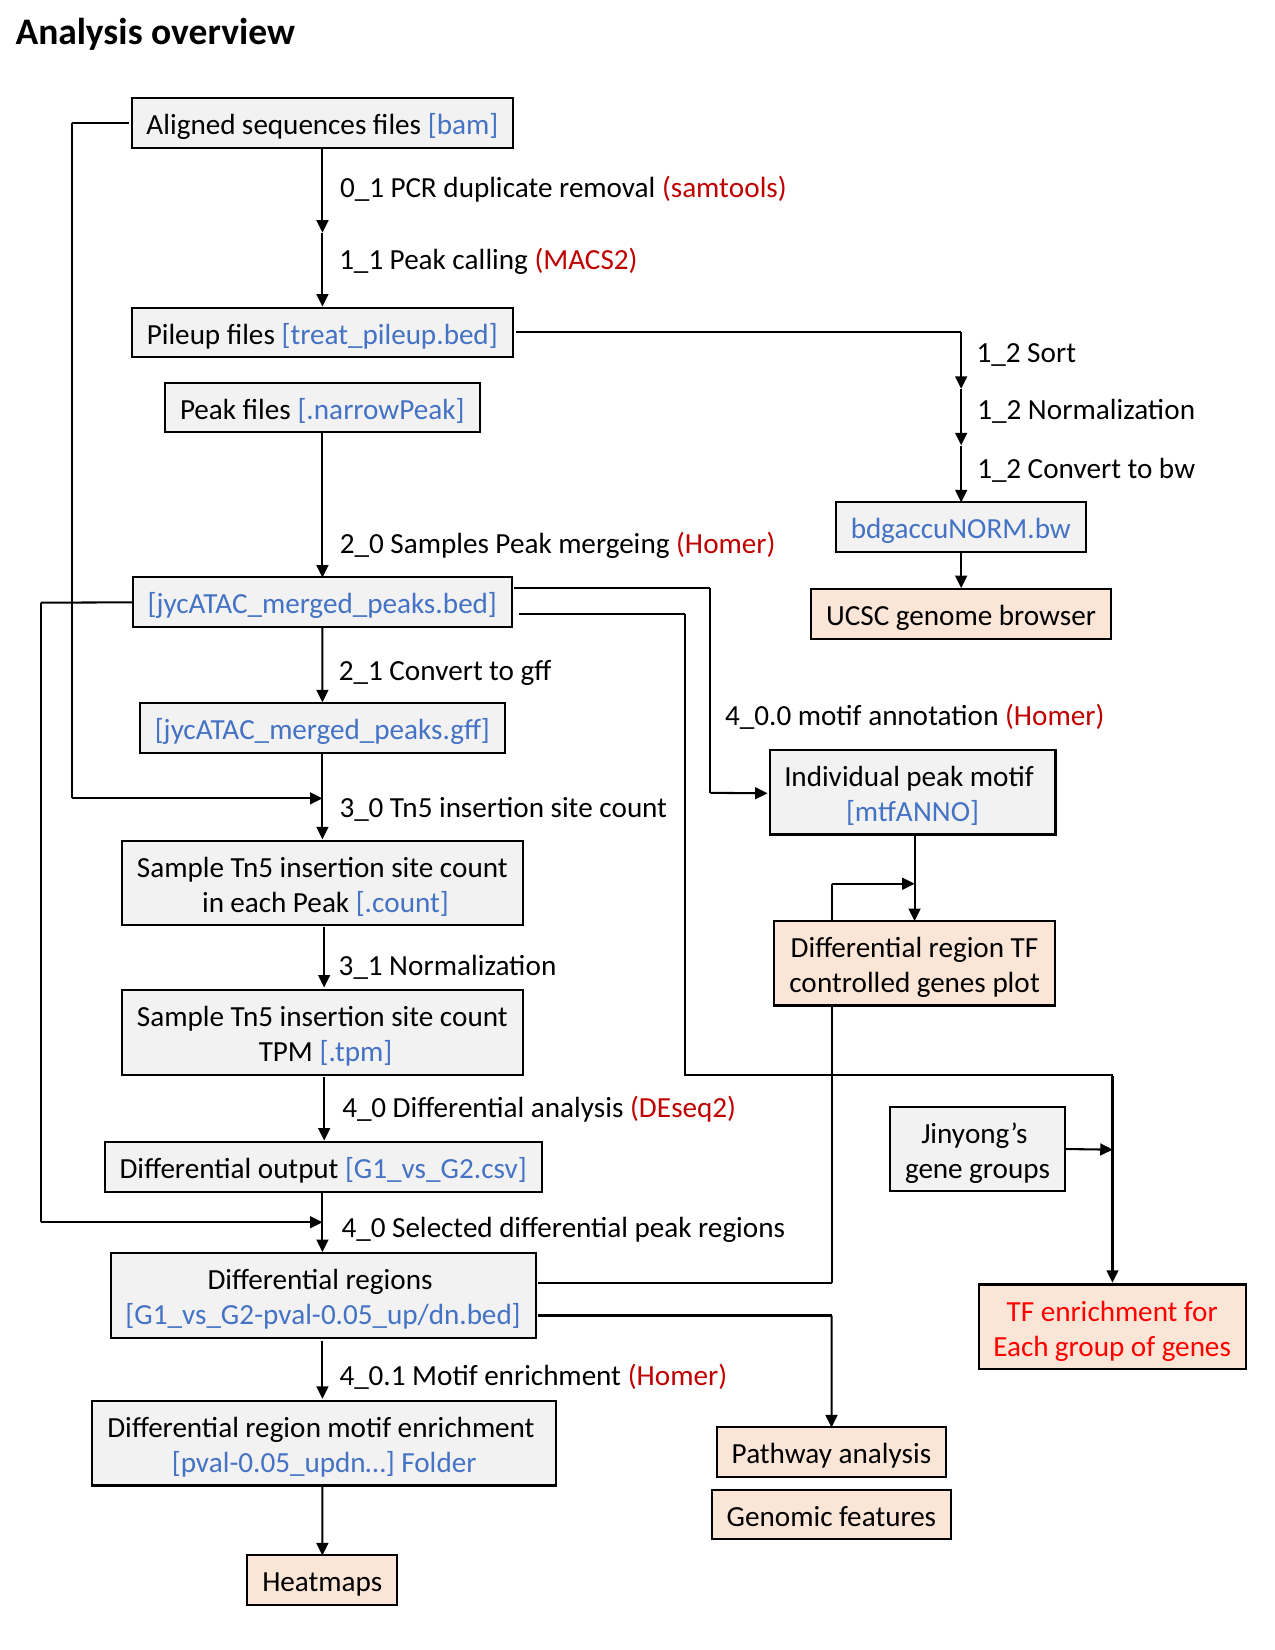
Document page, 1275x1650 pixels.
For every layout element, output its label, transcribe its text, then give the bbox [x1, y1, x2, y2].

text_box TF enrichment for Each group of genes [978, 1283, 1247, 1370]
text_box 1_2 Convert to bw [962, 441, 1211, 492]
text_box 4_0.0 motif annotation (Homer) [711, 689, 1142, 739]
text_box 2_1 Convert to gff [324, 644, 567, 695]
text_box Heatmaps [246, 1554, 398, 1606]
text_box UCSC genome browser [810, 588, 1112, 640]
text_box 4_0 Selected differential peak regions [326, 1201, 801, 1251]
text_box 1_1 Peak calling (MACS2) [324, 232, 659, 283]
text_box 1_2 Sort [961, 325, 1092, 376]
text_box 4_0 Differential analysis (DEseq2) [327, 1080, 751, 1131]
text_box Differential region TF controlled genes plot [832, 920, 1056, 1007]
text_box Sample Tn5 insertion site count in each Peak [.count] [121, 840, 524, 926]
text_box Peak files [.narrowPeak] [164, 382, 481, 433]
text_box Sample Tn5 insertion site count TPM [.tpm] [121, 989, 524, 1076]
text_box Pathway analysis [716, 1426, 947, 1478]
text_box Analysis overview [0, 0, 311, 60]
text_box Jinyong’s gene groups [889, 1106, 1066, 1192]
text_box 1_2 Normalization [962, 383, 1211, 433]
text_box Aligned sequences files [bam] [131, 97, 514, 149]
text_box Differential region motif enrichment [pval-0.05_updn…] Folder [91, 1400, 557, 1487]
text_box Individual peak motif [mtfANNO] [769, 749, 1057, 836]
text_box 3_1 Normalization [323, 938, 572, 989]
text_box Differential output [G1_vs_G2.csv] [104, 1141, 543, 1193]
text_box 2_0 Samples Peak mergeing (Homer) [325, 516, 798, 567]
text_box [jycATAC_merged_peaks.bed] [132, 576, 513, 628]
text_box Pileup files [treat_pileup.bed] [131, 307, 514, 358]
text_box 4_0.1 Motif enrichment (Homer) [324, 1348, 743, 1399]
text_box [jycATAC_merged_peaks.gff] [139, 702, 506, 754]
text_box 0_1 PCR duplicate removal (samtools) [325, 161, 802, 212]
text_box Differential regions [G1_vs_G2-pval-0.05_up/dn.bed] [110, 1252, 537, 1339]
text_box bdgaccuNORM.bw [835, 501, 1087, 553]
text_box Genomic features [711, 1489, 952, 1540]
text_box Differential region TF controlled genes plot [773, 920, 831, 1007]
text_box 3_0 Tn5 insertion site count [324, 781, 683, 831]
